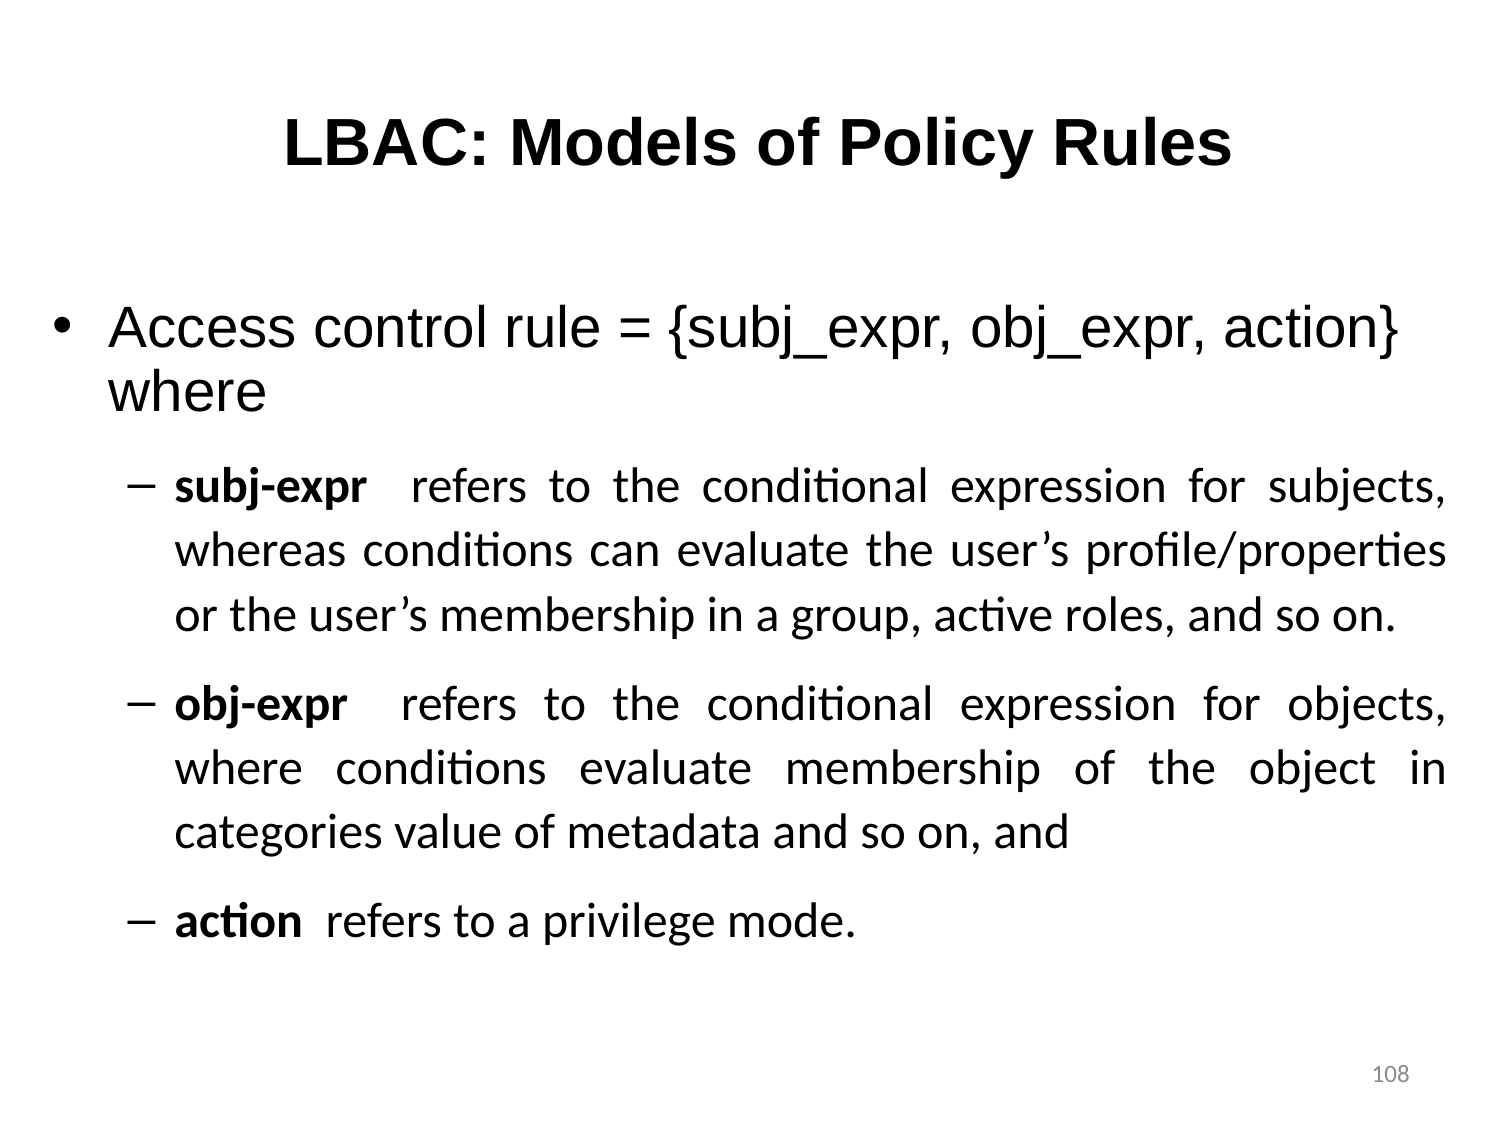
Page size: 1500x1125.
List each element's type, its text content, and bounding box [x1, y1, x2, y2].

title LBAC: Models of Policy Rules [75, 45, 1425, 233]
slide_number 108 [1074, 1042, 1425, 1103]
list Access control rule = {subj_expr, obj_expr, action} where subj-expr refers to the conditional expression for subjects, whereas conditions can evaluate the user’s profile/properties or the user’s membership in a group, active roles, and so on. obj-expr refers to the conditional expression for objects, where conditions evaluate membership of the object in categories value of metadata and so on, and action refers to a privilege mode. [37, 287, 1463, 1088]
